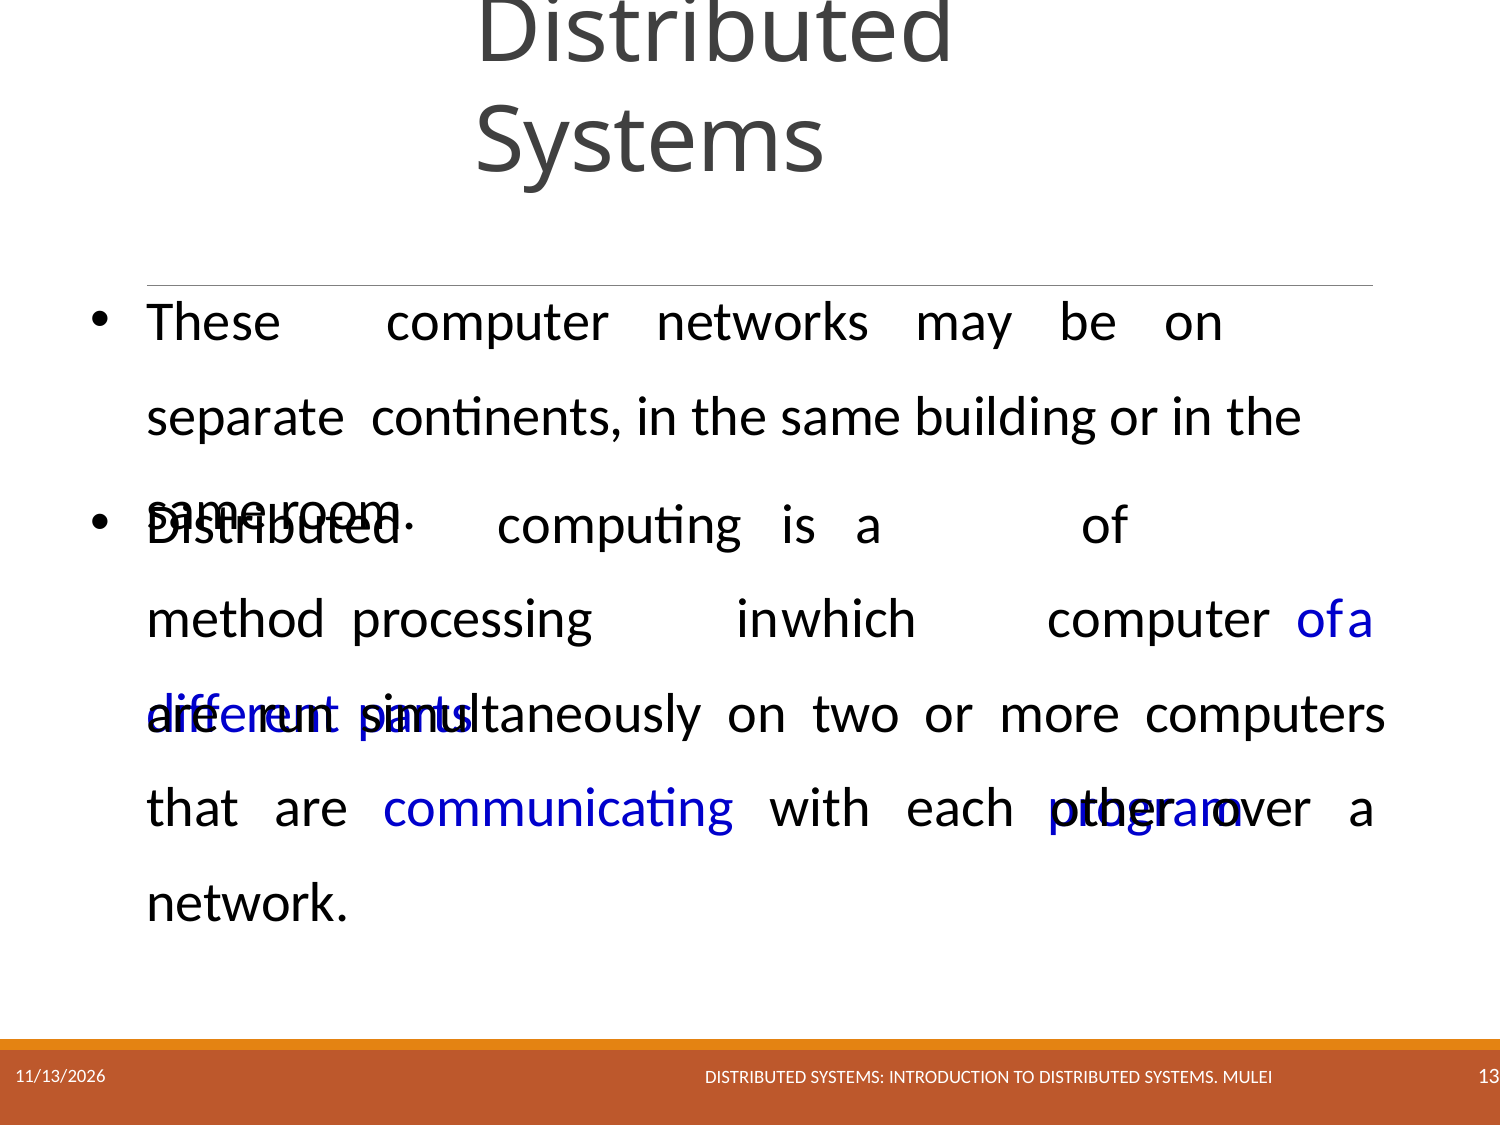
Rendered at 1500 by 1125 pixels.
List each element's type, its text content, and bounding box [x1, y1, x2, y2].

footer Distributed Systems: Introduction to Distributed Systems. Mulei [475, 748, 1453, 1125]
text_box These computer networks may be on separate continents, in the same building or in the same room. [87, 255, 1413, 541]
text_box are run simultaneously on two or more computers that are communicating with each other over a network. [144, 646, 1412, 933]
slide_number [0, 1046, 346, 1103]
title Distributed Systems [472, 0, 1216, 190]
slide_number 13 [1453, 748, 1500, 1125]
text_box of computer of a program [1045, 457, 1412, 646]
text_box Distributed computing is a method processing in which different parts [87, 457, 1045, 744]
